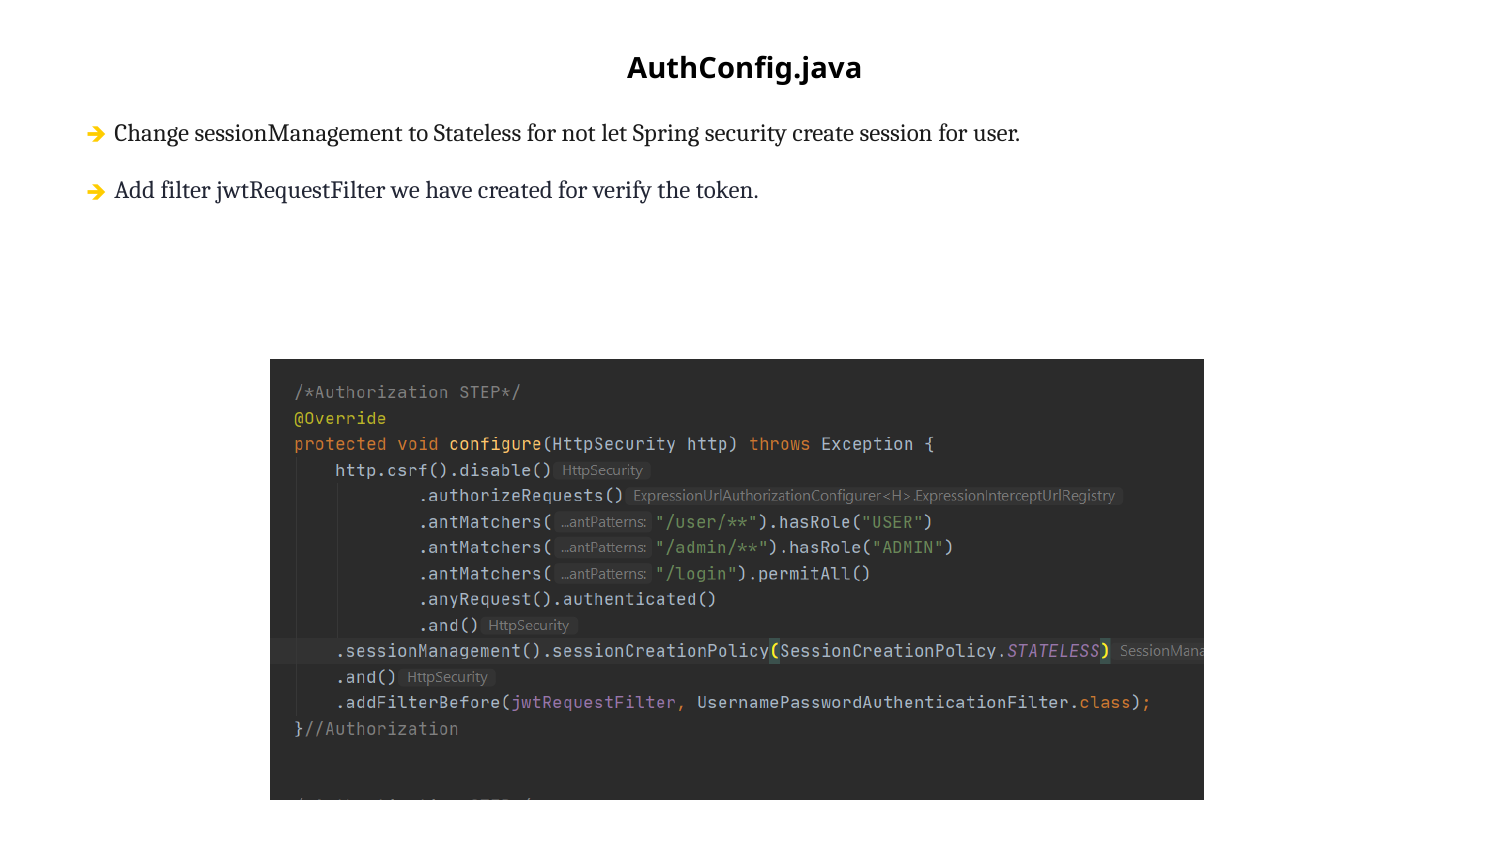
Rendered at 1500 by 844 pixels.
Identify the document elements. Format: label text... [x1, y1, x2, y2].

text_box AuthConfig.java [61, 16, 1429, 121]
text_box Change sessionManagement to Stateless for not let Spring security create session for user. Add filter jwtRequestFilter we have created for verify the token. [71, 86, 1458, 458]
picture [270, 359, 1204, 801]
